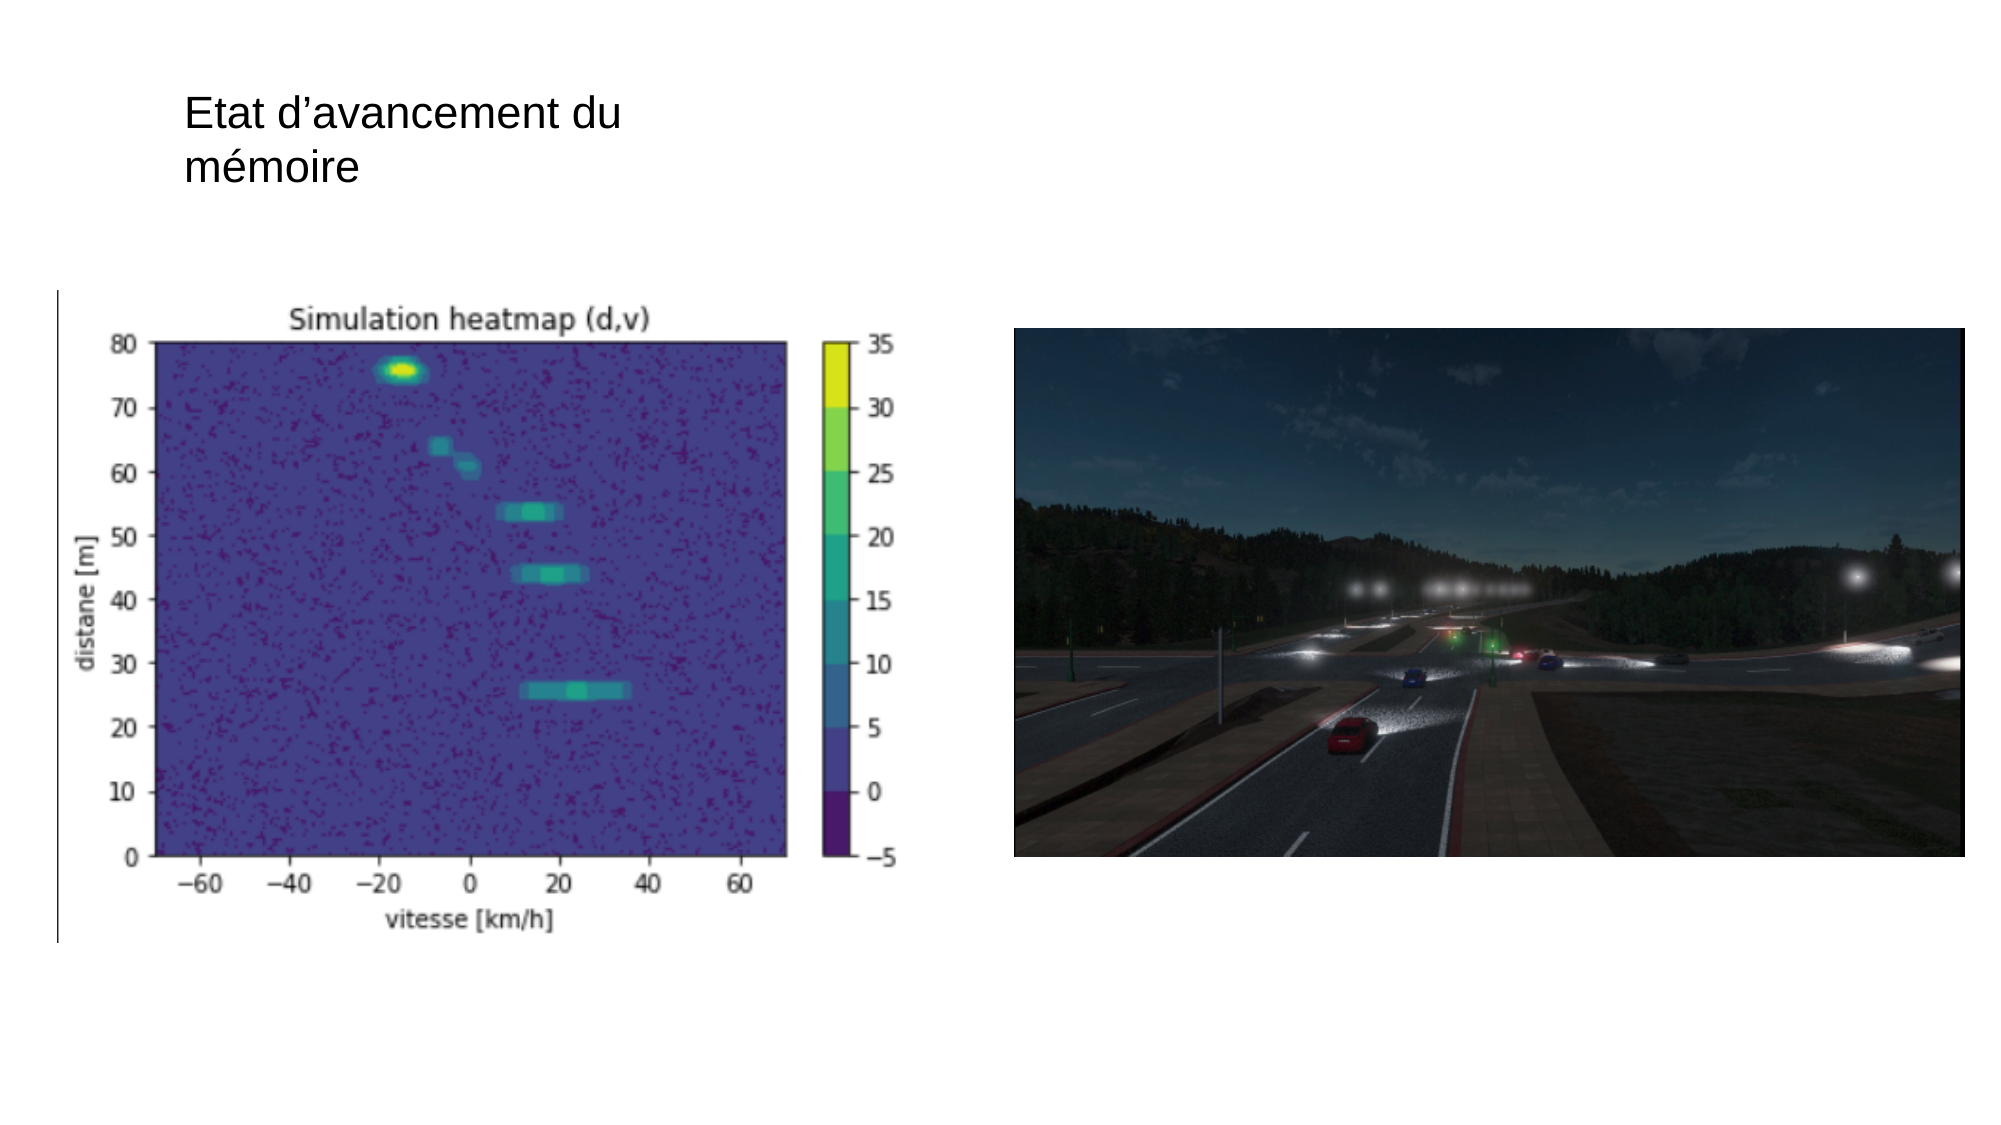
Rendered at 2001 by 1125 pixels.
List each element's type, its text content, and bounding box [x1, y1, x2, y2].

text_box Etat d’avancement du mémoire [166, 74, 829, 143]
picture [1014, 328, 1965, 857]
picture [57, 290, 915, 943]
